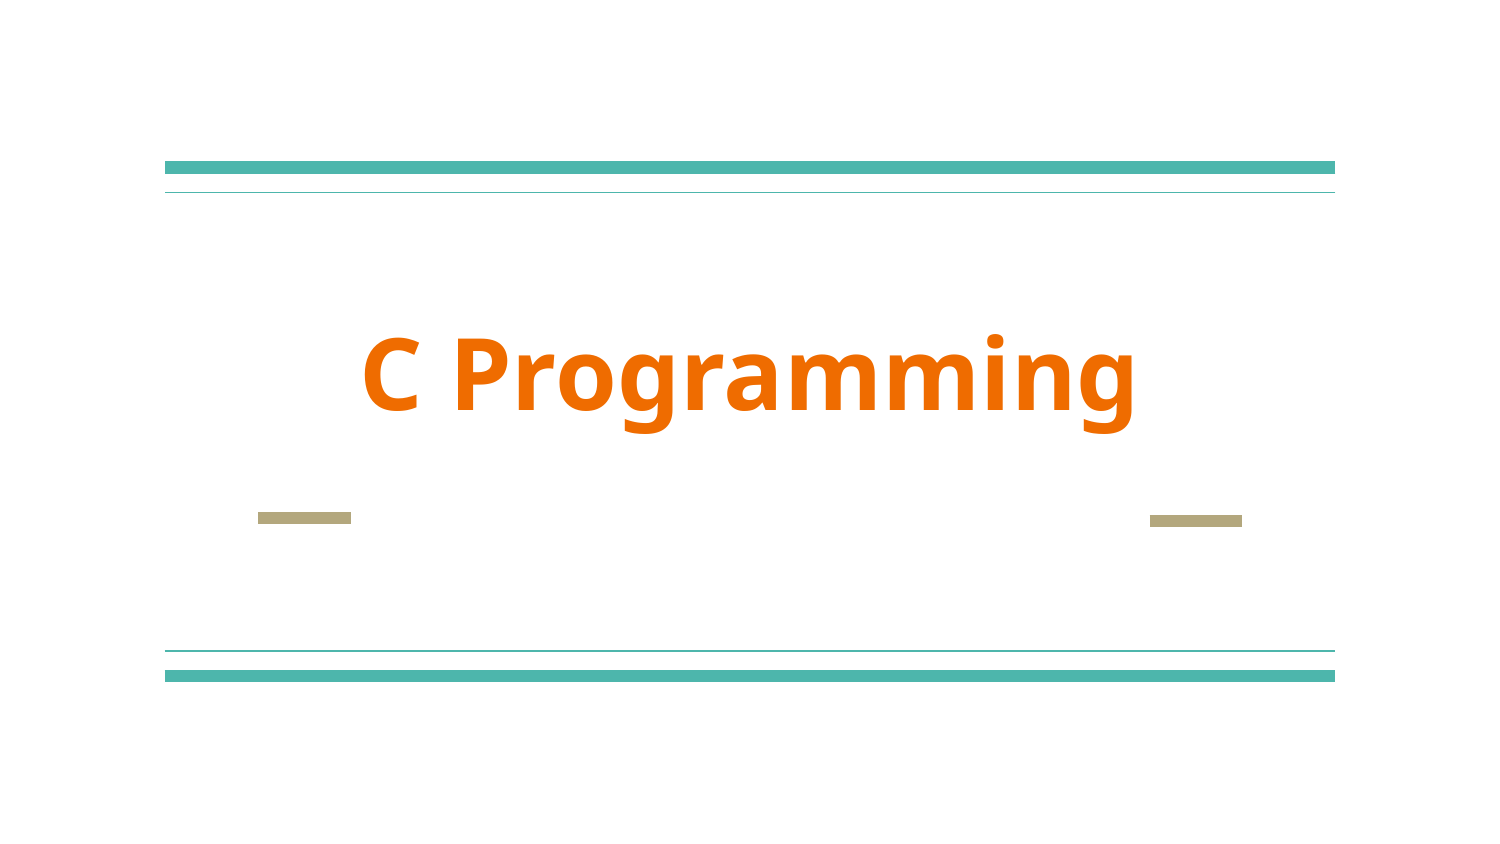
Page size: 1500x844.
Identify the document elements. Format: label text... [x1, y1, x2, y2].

title C Programming [164, 287, 1336, 456]
